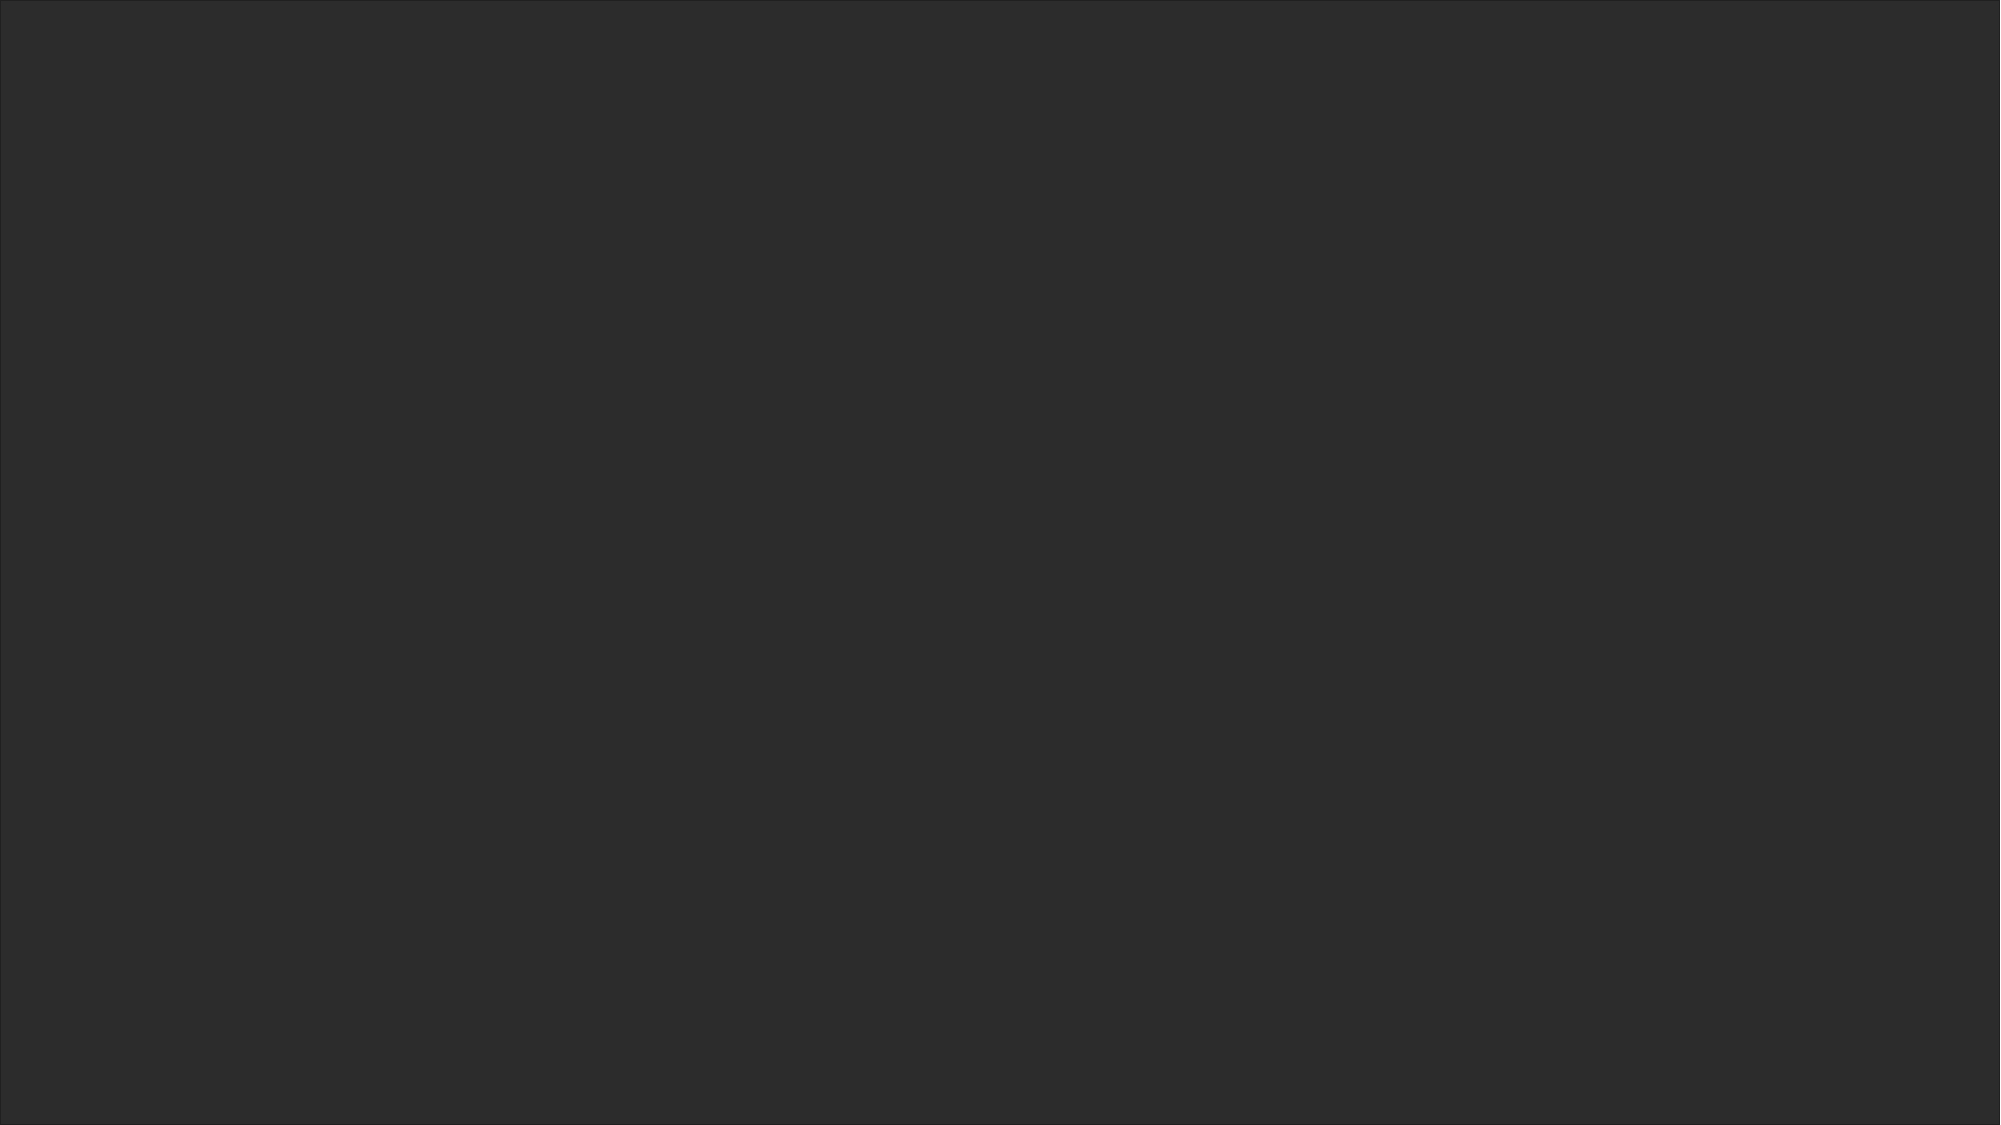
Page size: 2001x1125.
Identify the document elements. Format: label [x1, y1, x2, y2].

text_box [0, 0, 2000, 1125]
